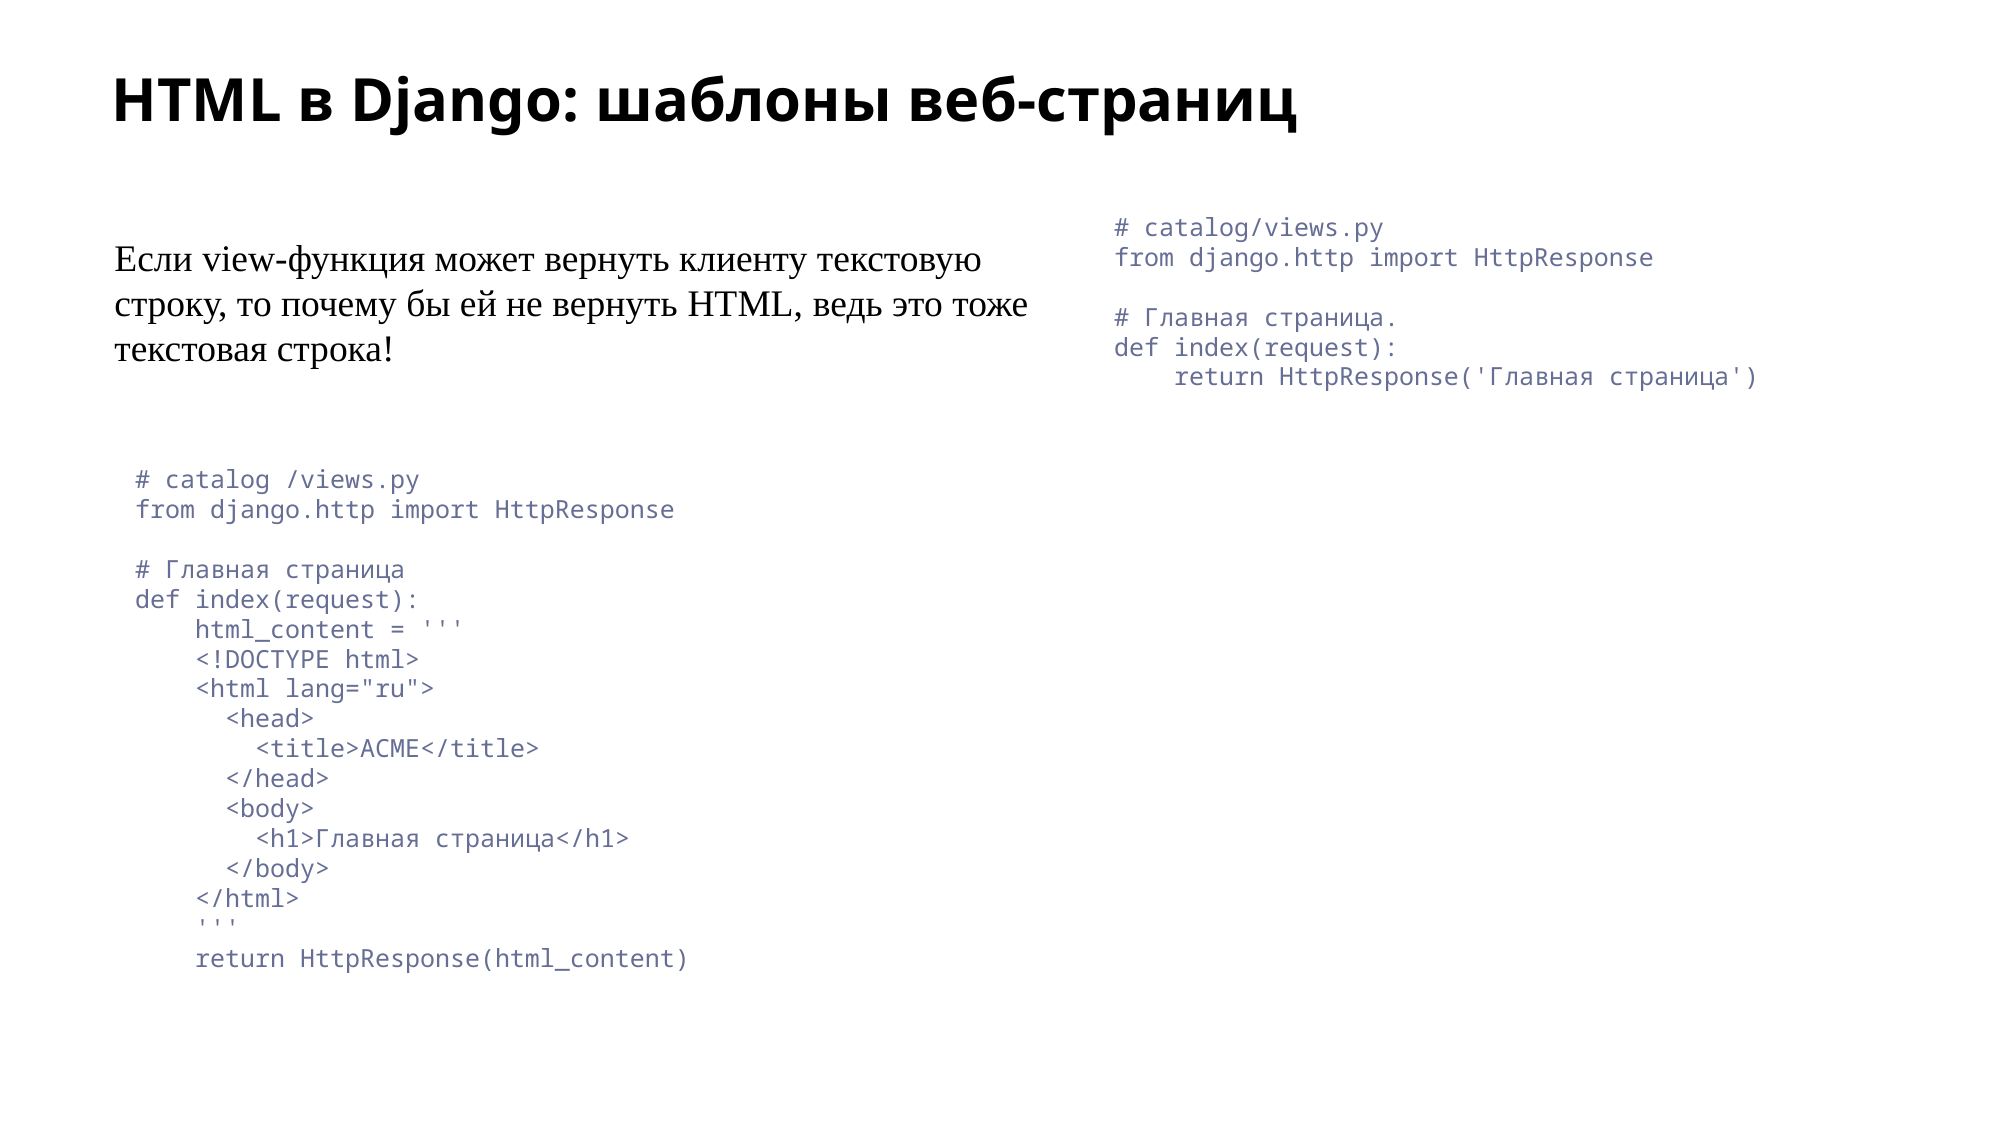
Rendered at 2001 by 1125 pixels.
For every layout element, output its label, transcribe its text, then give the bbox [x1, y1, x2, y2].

text_box Если view-функция может вернуть клиенту текстовую строку, то почему бы ей не вернуть HTML, ведь это тоже текстовая строка! [99, 226, 1100, 377]
text_box # catalog /views.py from django.http import HttpResponse # Главная страница def index(request): html_content = ''' <!DOCTYPE html> <html lang="ru"> <head> <title>ACME</title> </head> <body> <h1>Главная страница</h1> </body> </html> ''' return HttpResponse(html_content) [120, 456, 1079, 980]
text_box # catalog/views.py from django.http import HttpResponse # Главная страница. def index(request): return HttpResponse('Главная страница') [1099, 203, 2000, 399]
title HTML в Django: шаблоны веб-страниц [96, 61, 1967, 279]
